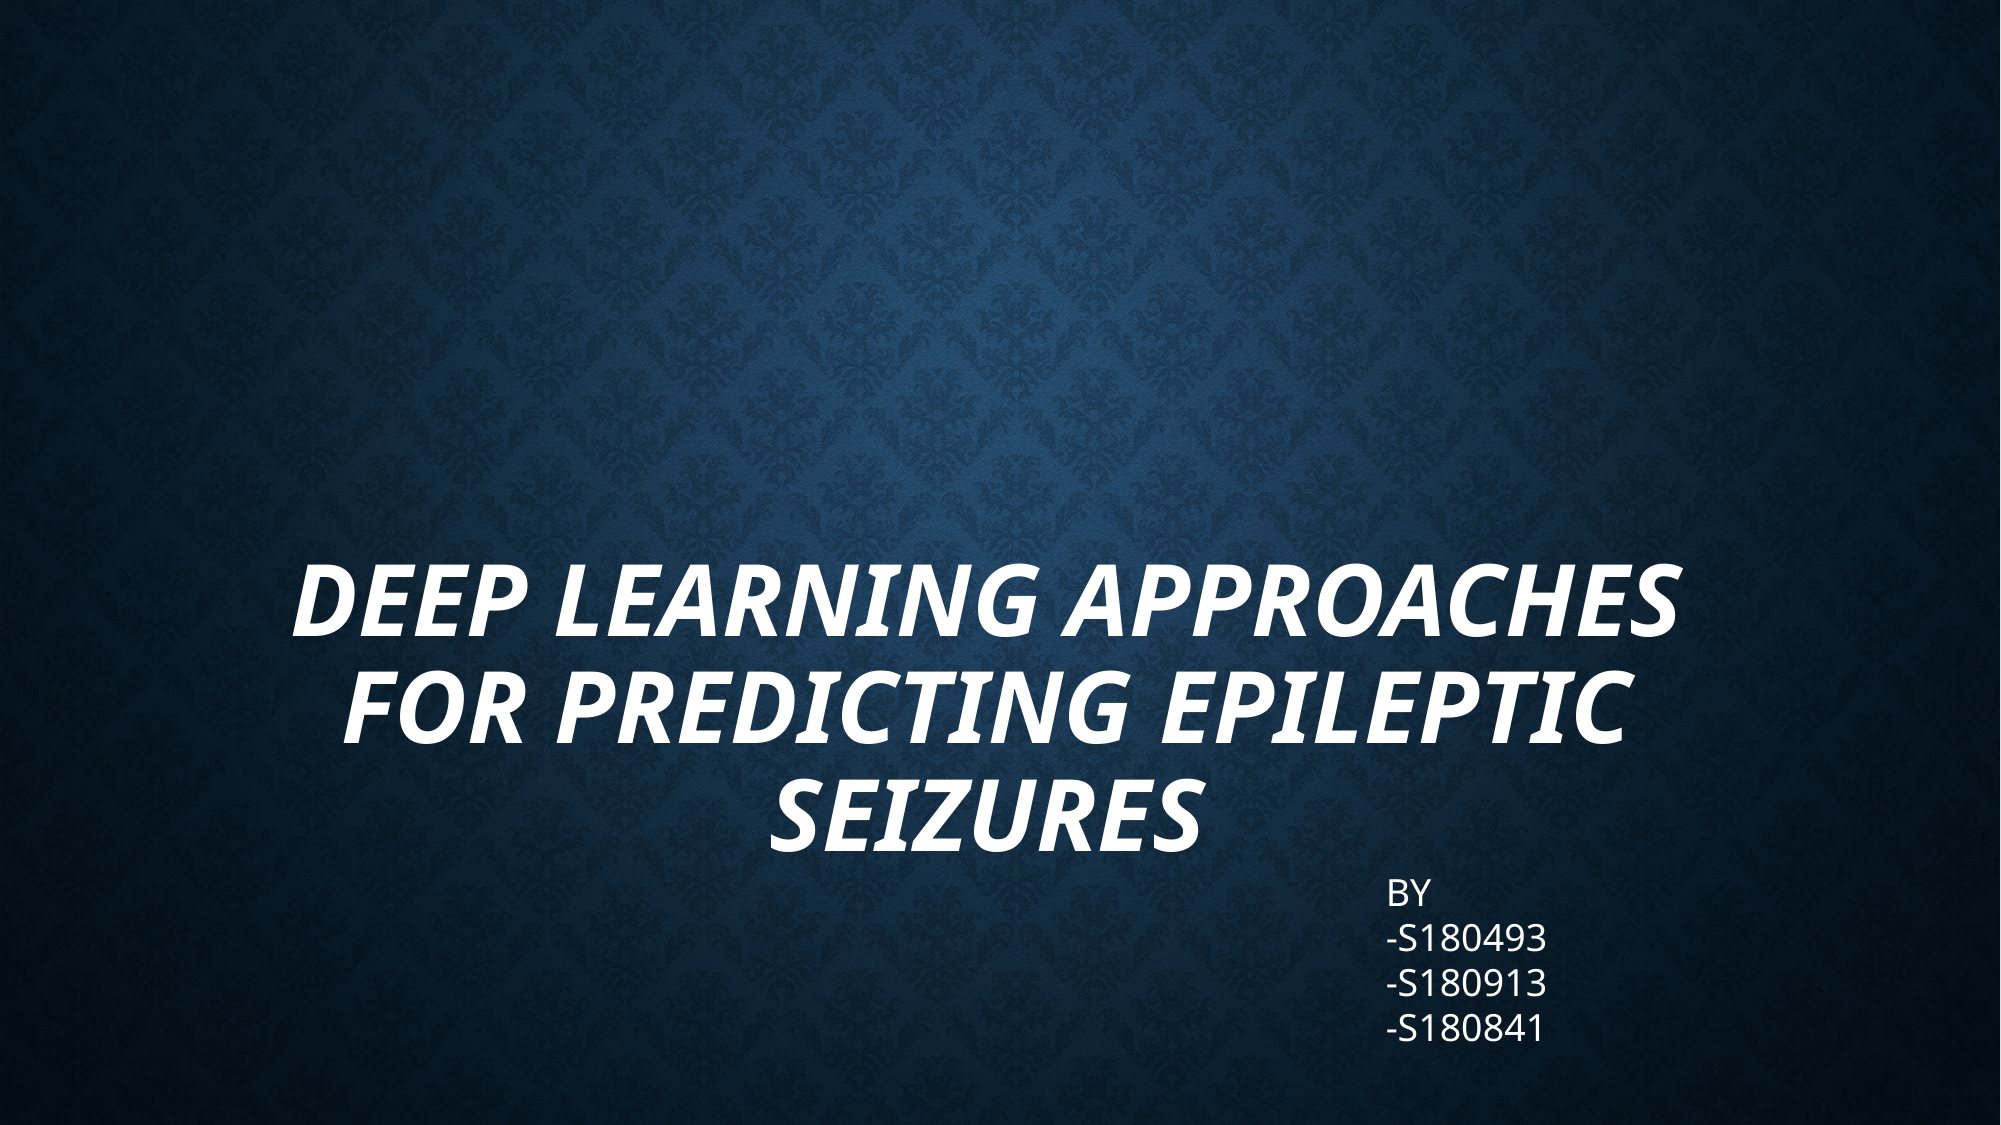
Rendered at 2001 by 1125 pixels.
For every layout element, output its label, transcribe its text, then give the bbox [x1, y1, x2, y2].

text_box BY -S180493 -S180913 -S180841 [1371, 861, 1786, 1102]
title Deep Learning Approaches for Predicting Epileptic Seizures [249, 224, 1726, 881]
